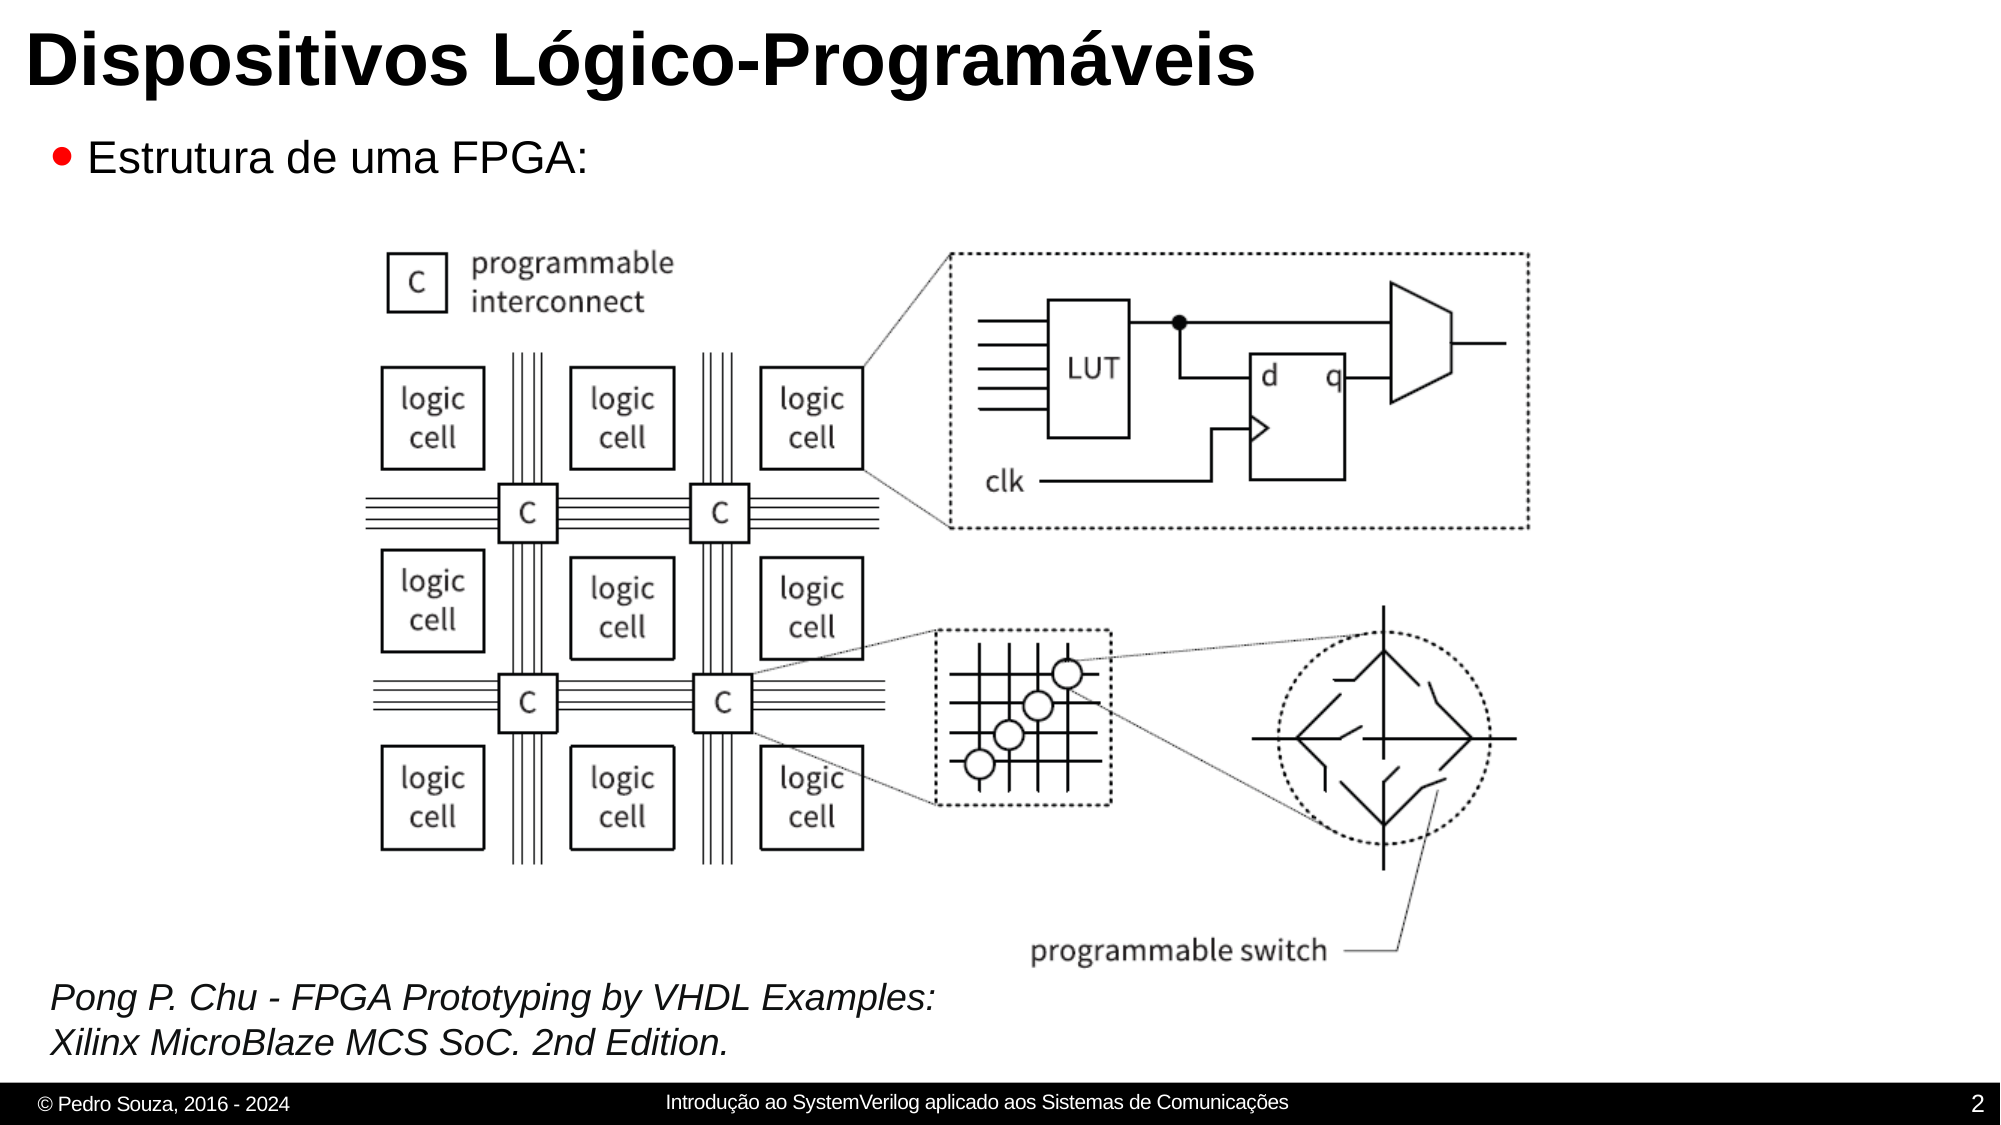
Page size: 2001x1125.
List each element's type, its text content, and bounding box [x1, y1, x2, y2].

slide_number 2 [1550, 1072, 2000, 1125]
list Estrutura de uma FPGA: [35, 126, 1986, 207]
picture [351, 205, 1551, 990]
text_box Pong P. Chu - FPGA Prototyping by VHDL Examples: Xilinx MicroBlaze MCS SoC. 2nd Edition. [35, 965, 1047, 1071]
title Dispositivos Lógico-Programáveis [10, 10, 1986, 112]
